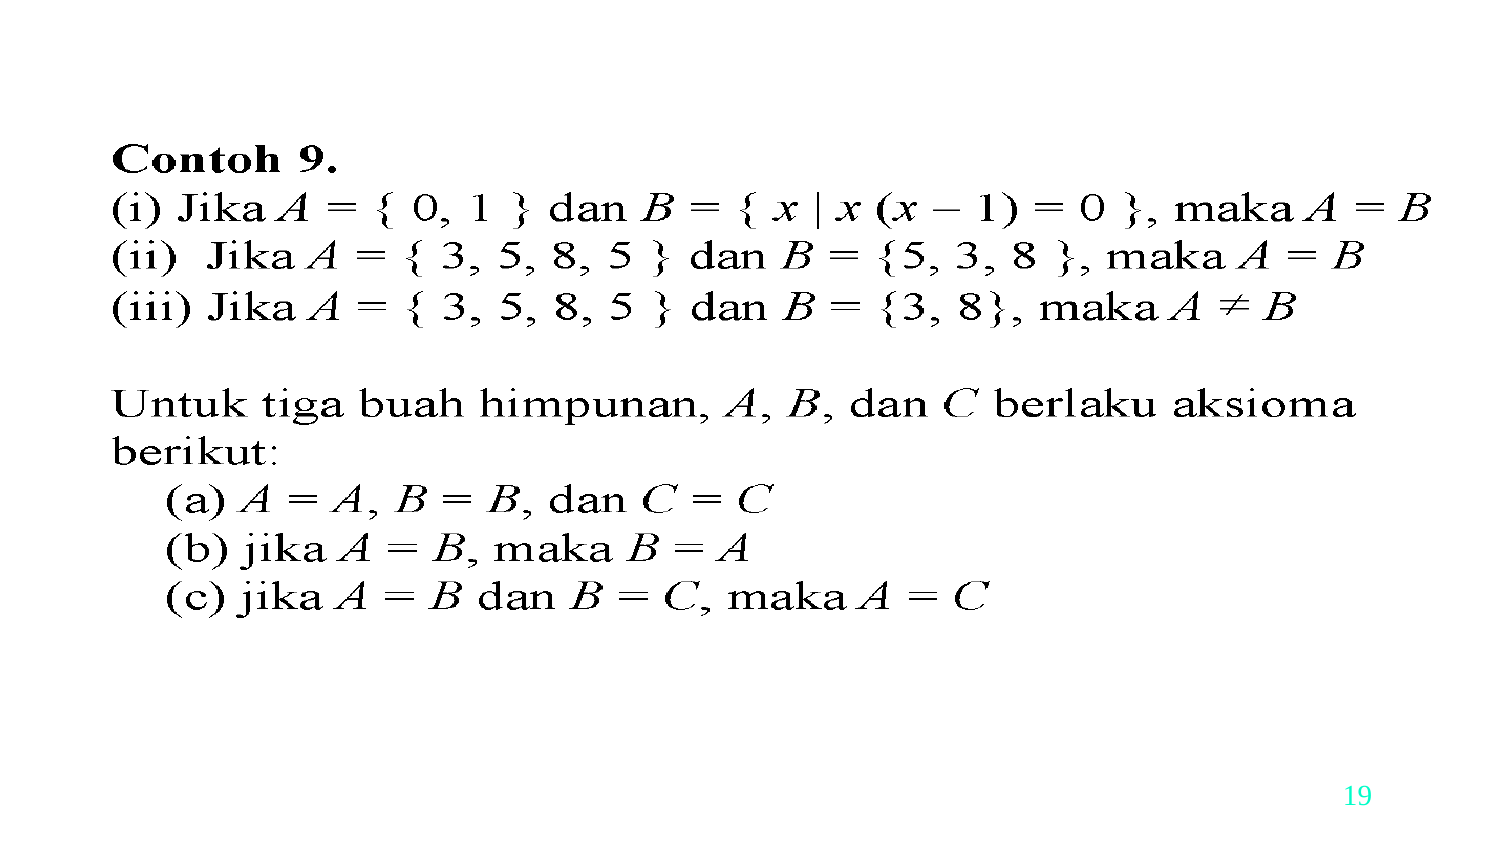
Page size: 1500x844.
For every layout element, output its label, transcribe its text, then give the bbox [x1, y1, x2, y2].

text_box ‹#› [1074, 768, 1388, 825]
picture [111, 129, 1437, 751]
